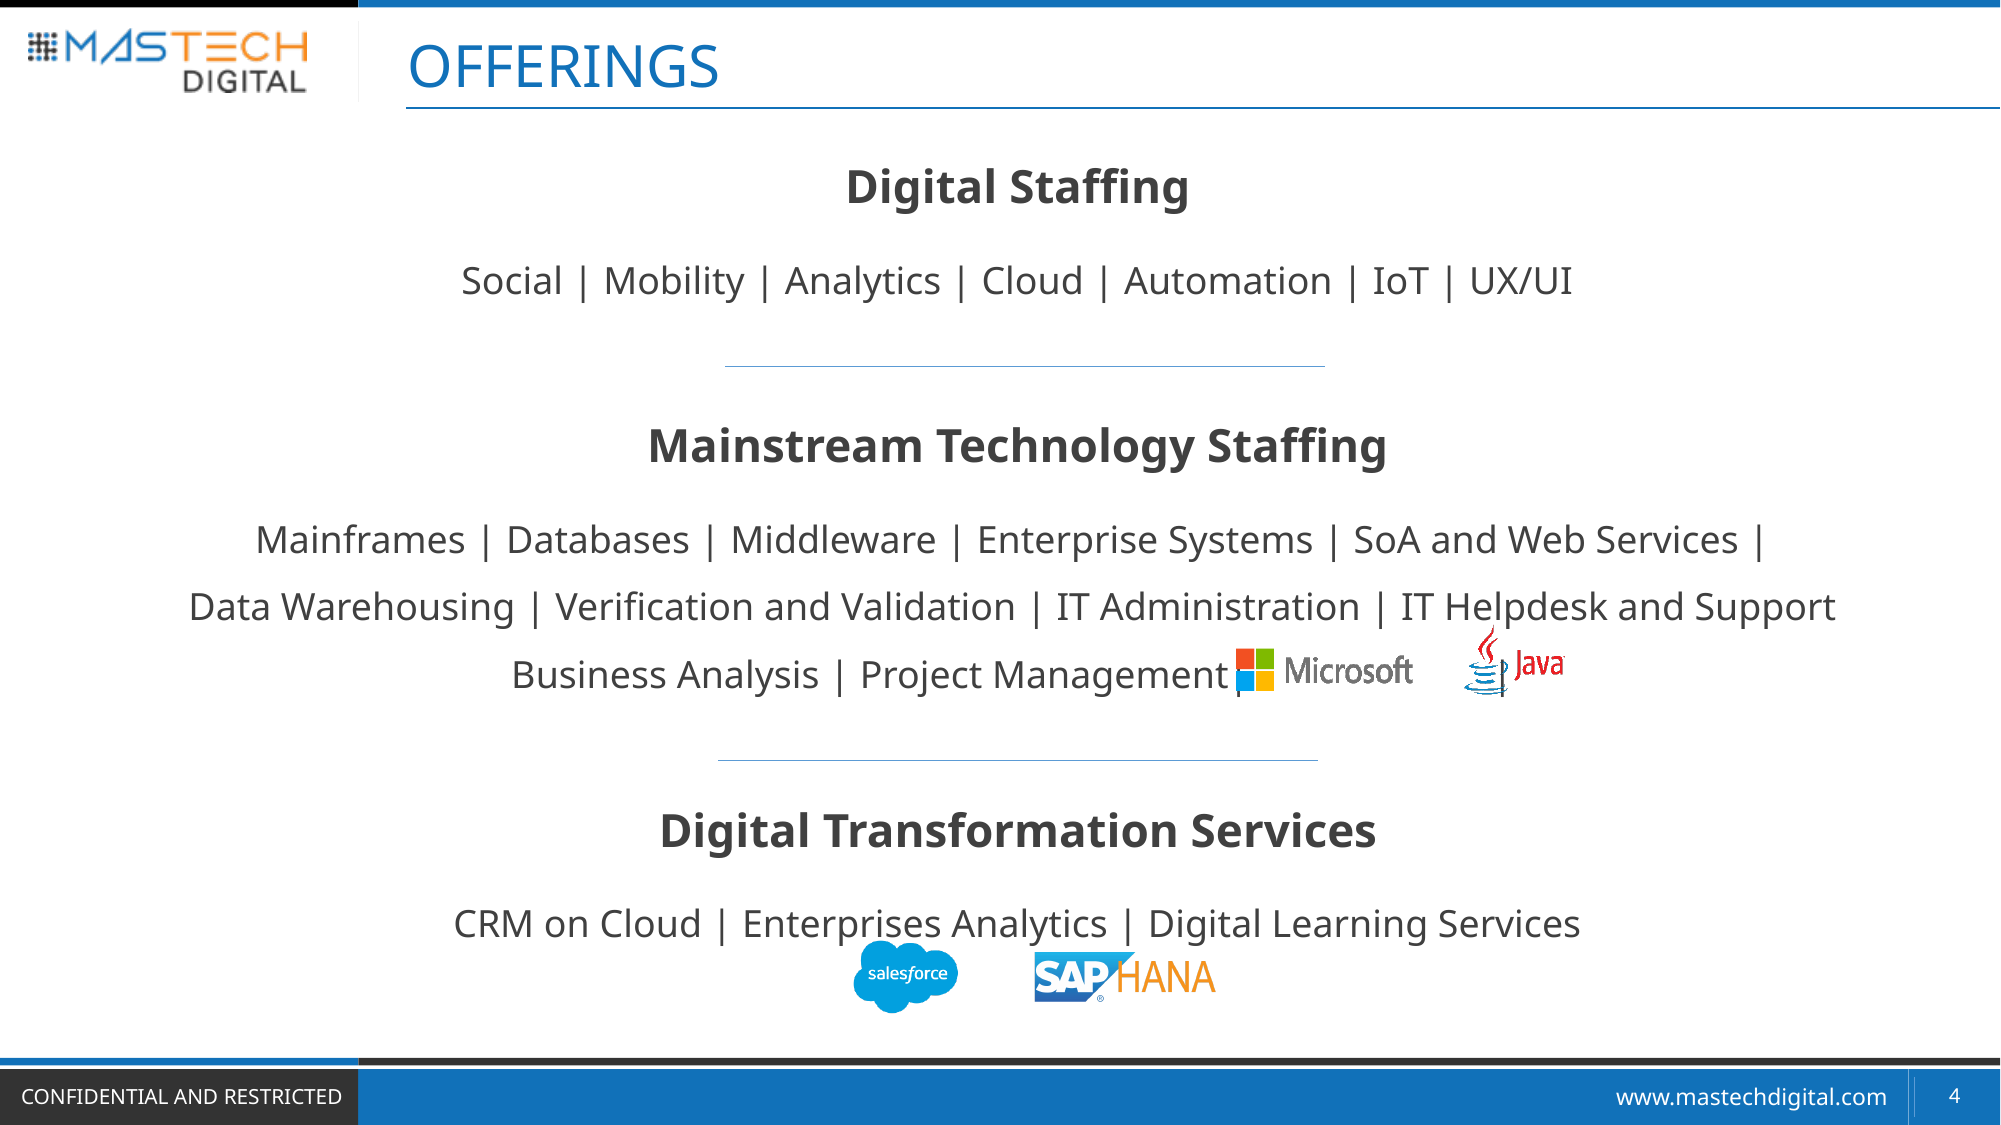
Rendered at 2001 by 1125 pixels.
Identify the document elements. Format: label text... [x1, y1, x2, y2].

text_box OFFERINGS [392, 22, 1452, 108]
picture [28, 28, 307, 93]
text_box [131, 760, 1905, 1043]
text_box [131, 345, 1905, 711]
text_box Digital Staffing Social | Mobility | Analytics | Cloud | Automation | IoT | UX/UI [131, 124, 1905, 317]
